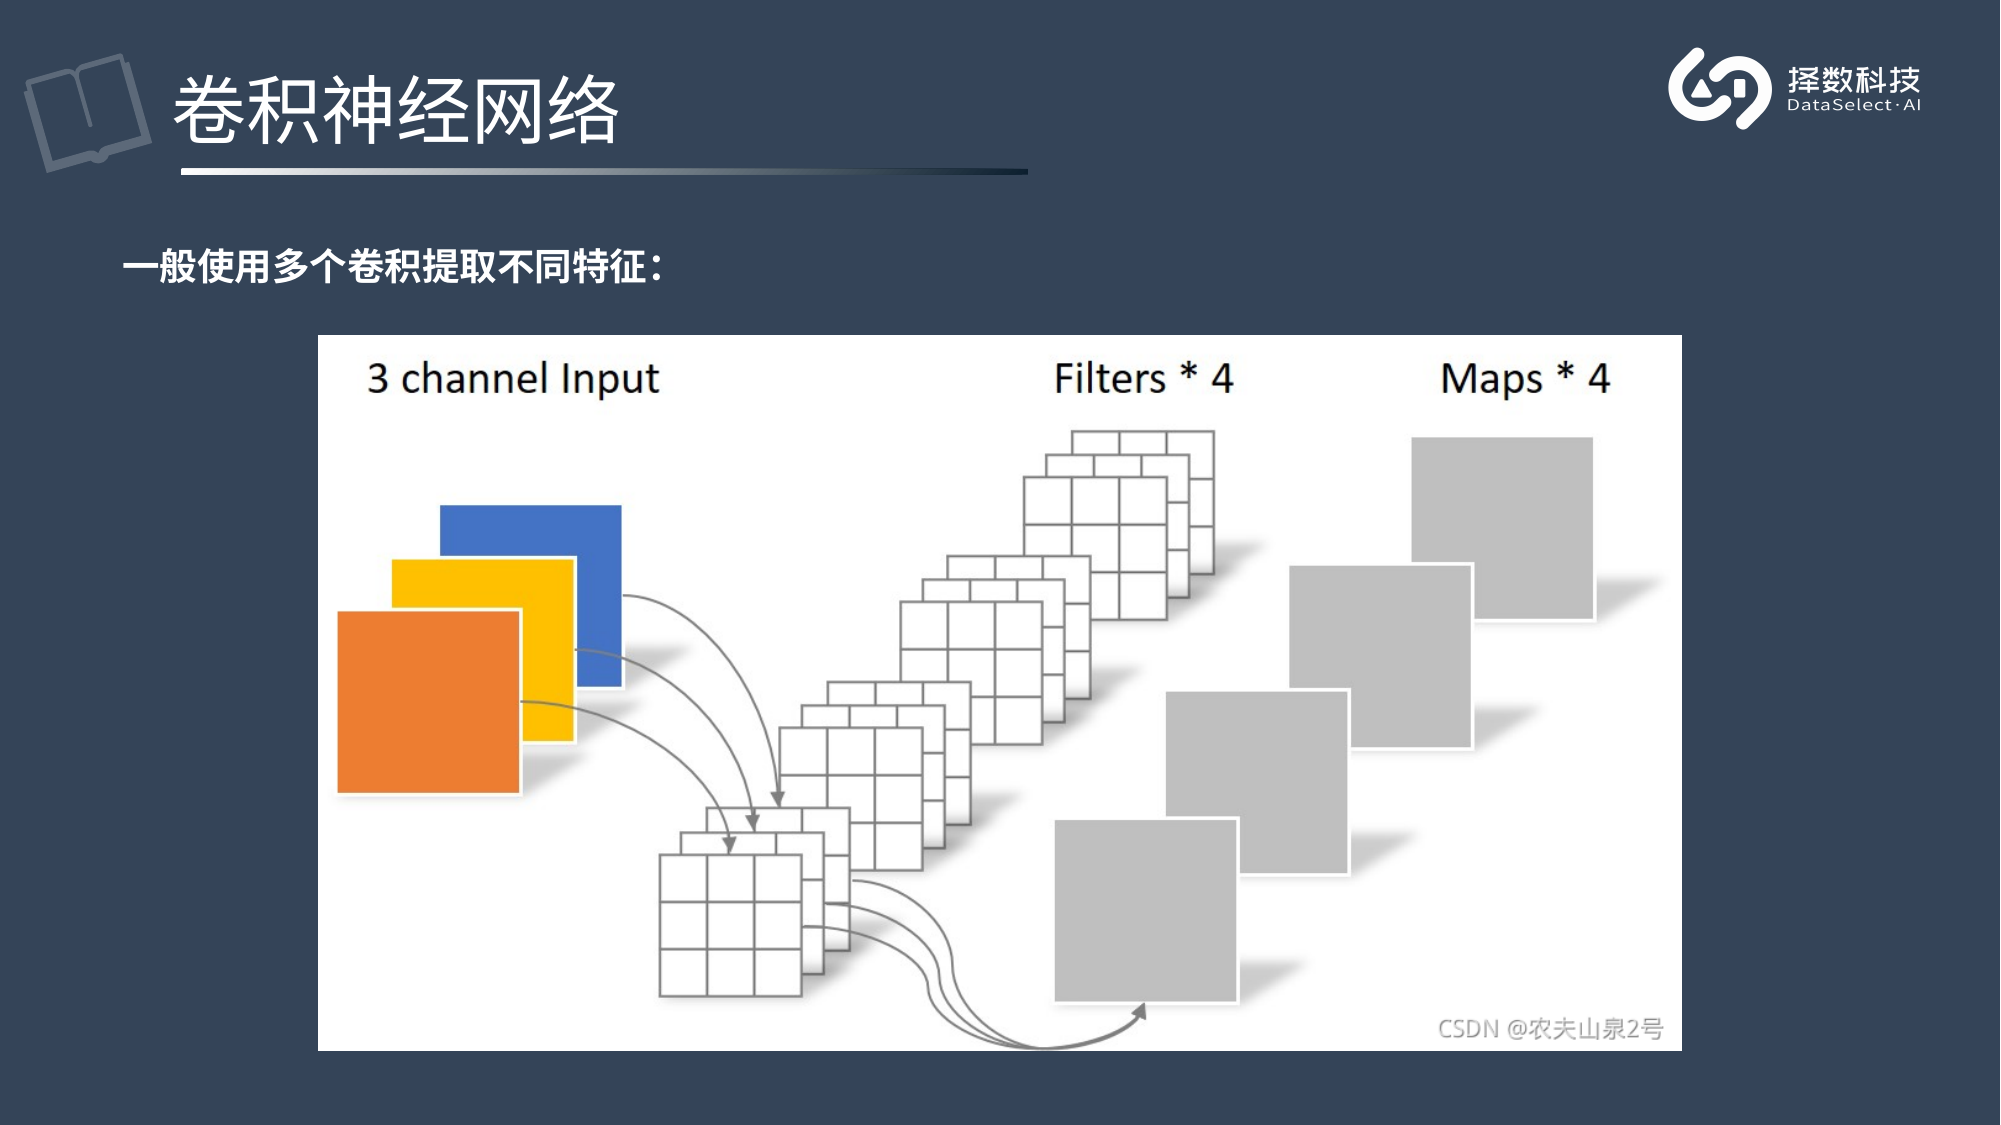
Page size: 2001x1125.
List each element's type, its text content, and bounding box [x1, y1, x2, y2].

title 卷积神经网络 [156, 66, 1293, 175]
picture [1645, 0, 1943, 238]
list 一般使用多个卷积提取不同特征： [107, 240, 1359, 765]
picture [318, 335, 1682, 1051]
